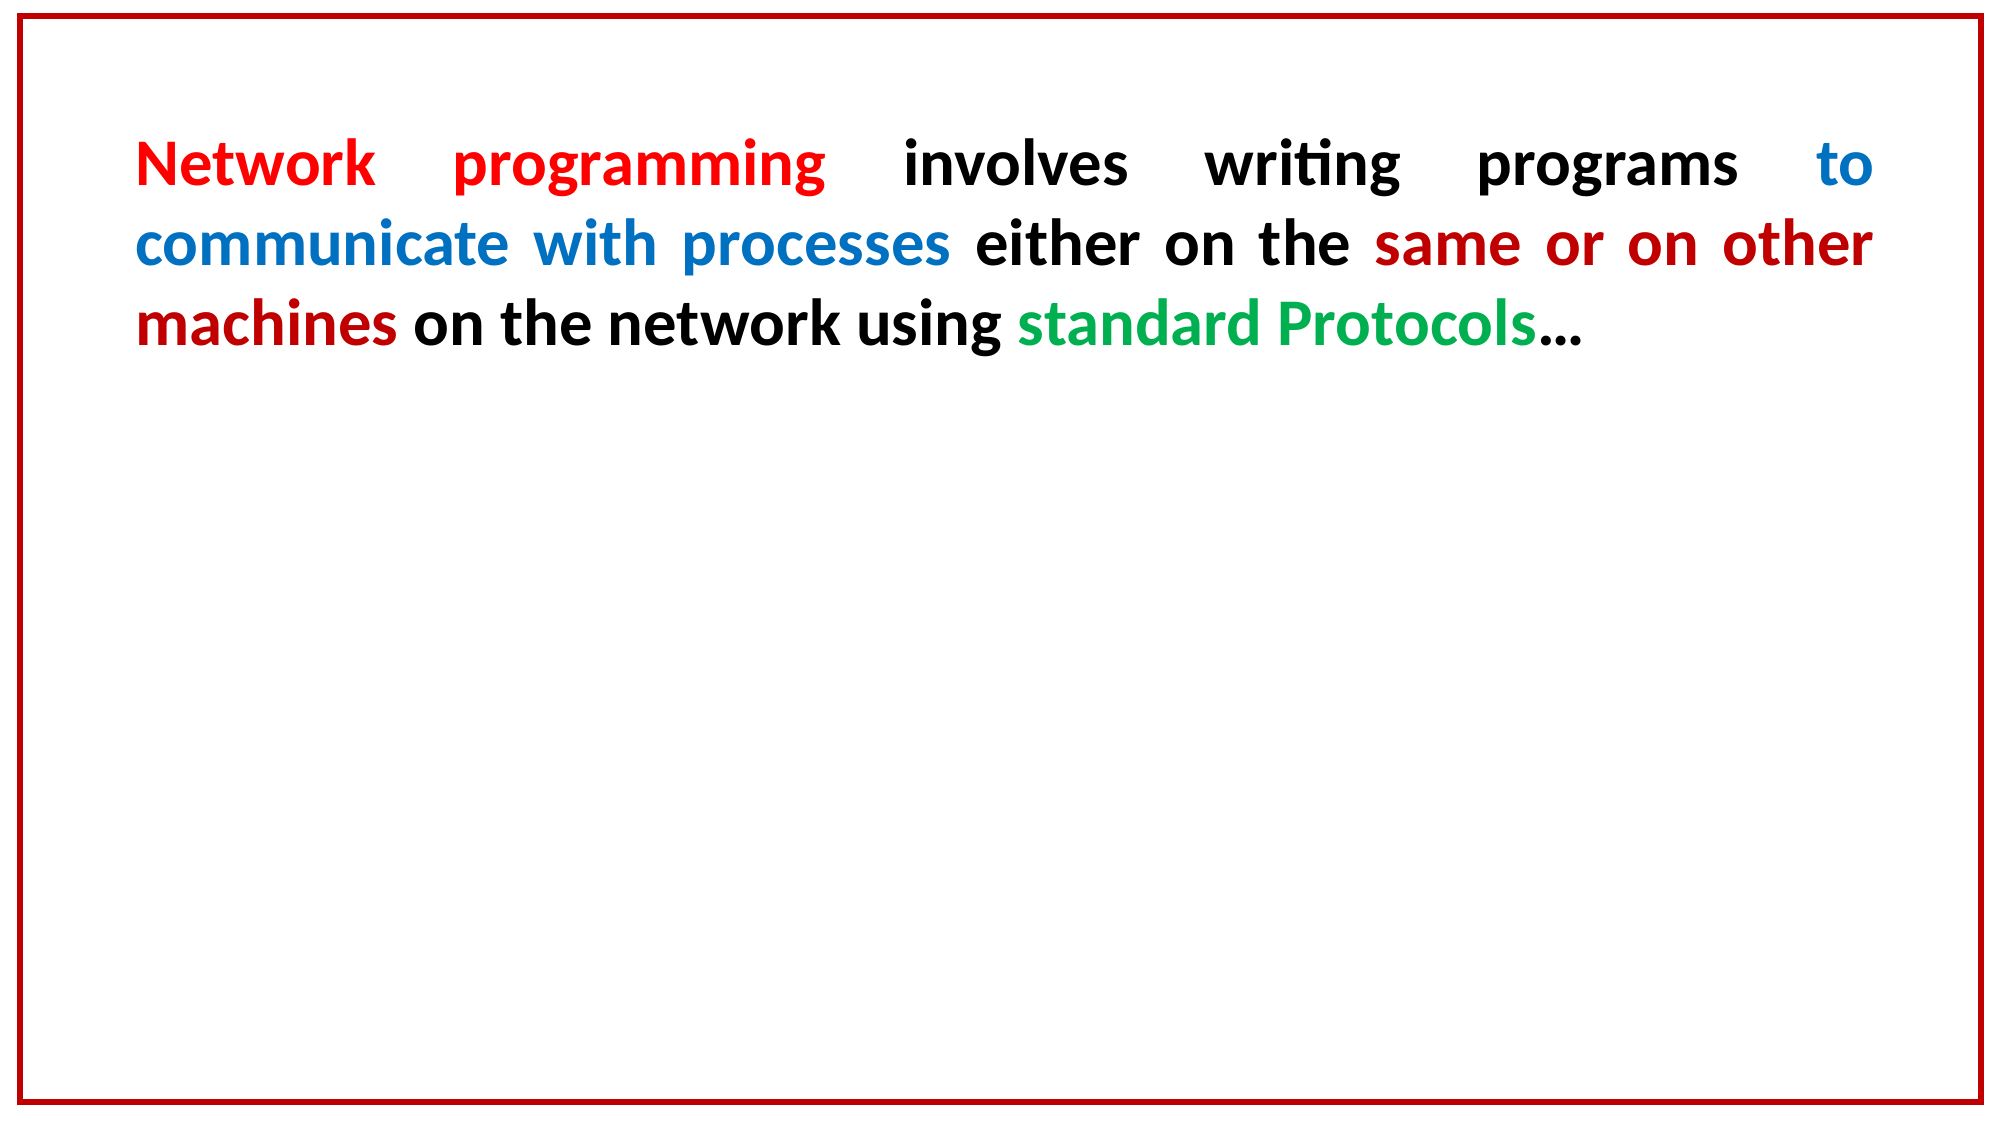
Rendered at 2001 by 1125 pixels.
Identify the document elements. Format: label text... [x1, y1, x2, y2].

text_box Network programming involves writing programs to communicate with processes either on the same or on other machines on the network using standard Protocols… [120, 111, 1890, 447]
text_box [19, 16, 1981, 1103]
